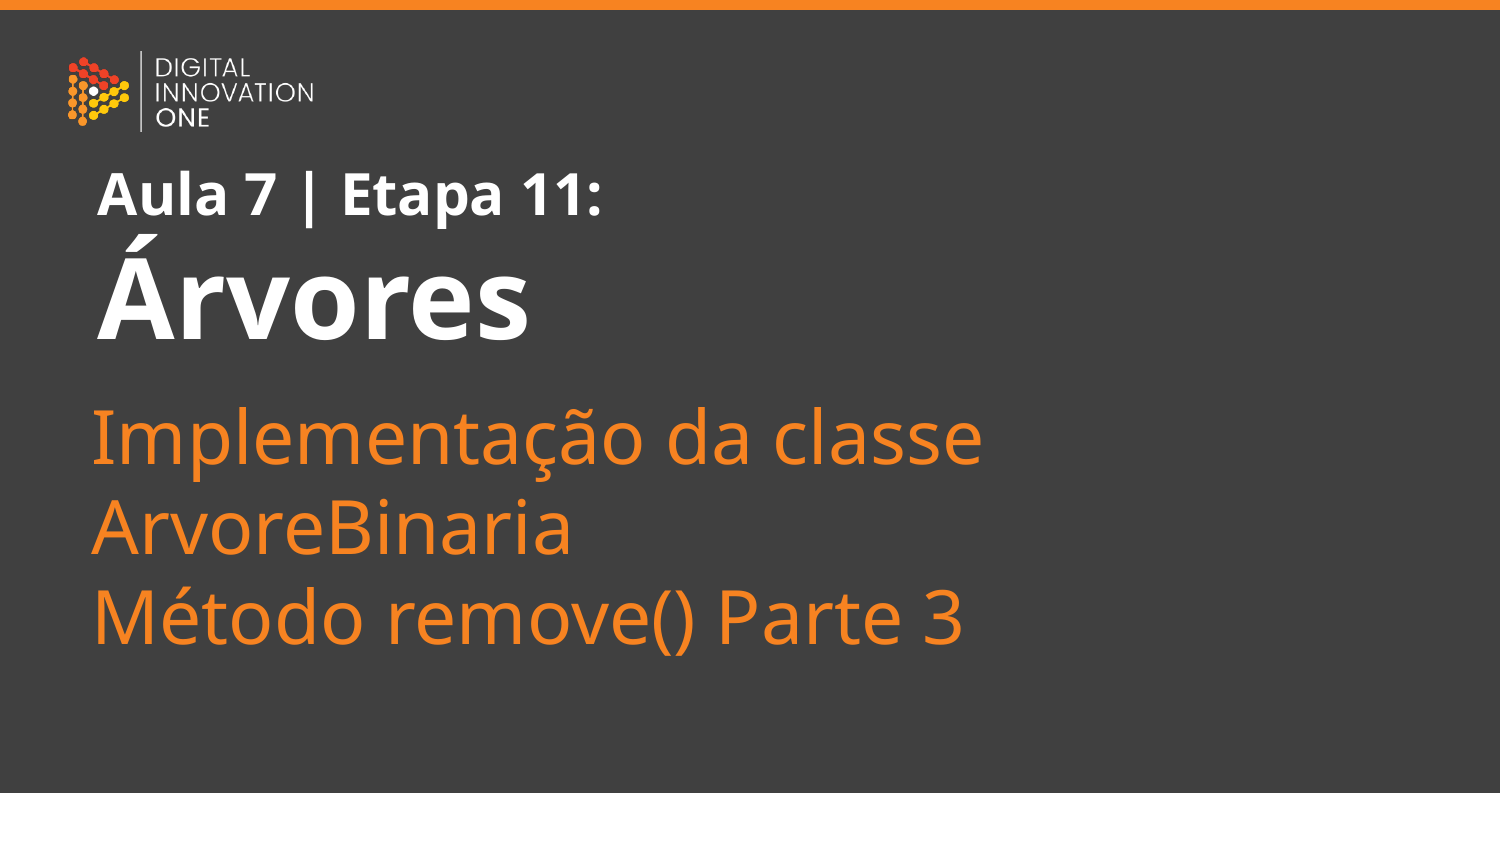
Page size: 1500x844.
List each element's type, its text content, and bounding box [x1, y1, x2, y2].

text_box Aula 7 | Etapa 11: Árvores [82, 129, 1481, 390]
text_box [0, 0, 1500, 10]
text_box [0, 10, 1500, 793]
picture [50, 42, 331, 140]
text_box [0, 793, 1500, 844]
text_box Implementação da classe ArvoreBinaria Método remove() Parte 3 [76, 369, 1437, 680]
